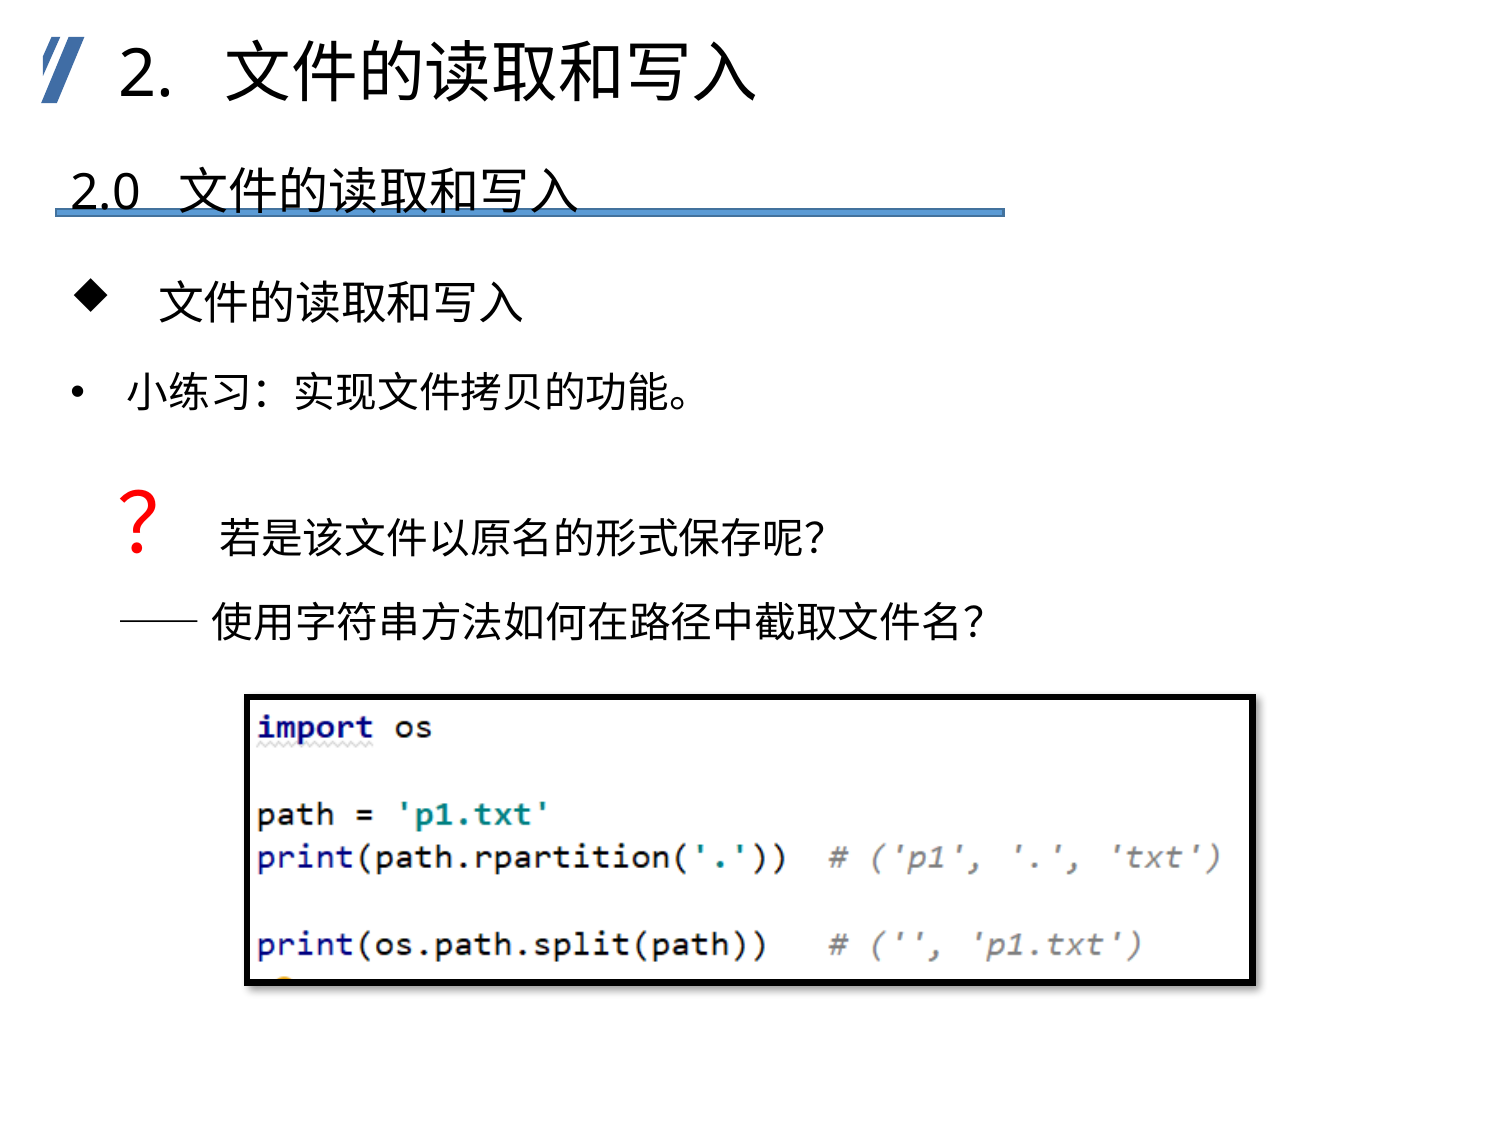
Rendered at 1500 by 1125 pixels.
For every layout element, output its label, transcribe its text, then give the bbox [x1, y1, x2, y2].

text_box 2. 文件的读取和写入 [103, 30, 1228, 119]
text_box ？ 若是该文件以原名的形式保存呢？ ——使用字符串方法如何在路径中截取文件名？ [103, 413, 1077, 653]
text_box 2.0 文件的读取和写入 [55, 122, 873, 227]
text_box [873, 208, 1005, 217]
text_box 文件的读取和写入 小练习：实现文件拷贝的功能。 [55, 238, 1451, 499]
picture [250, 700, 1250, 980]
